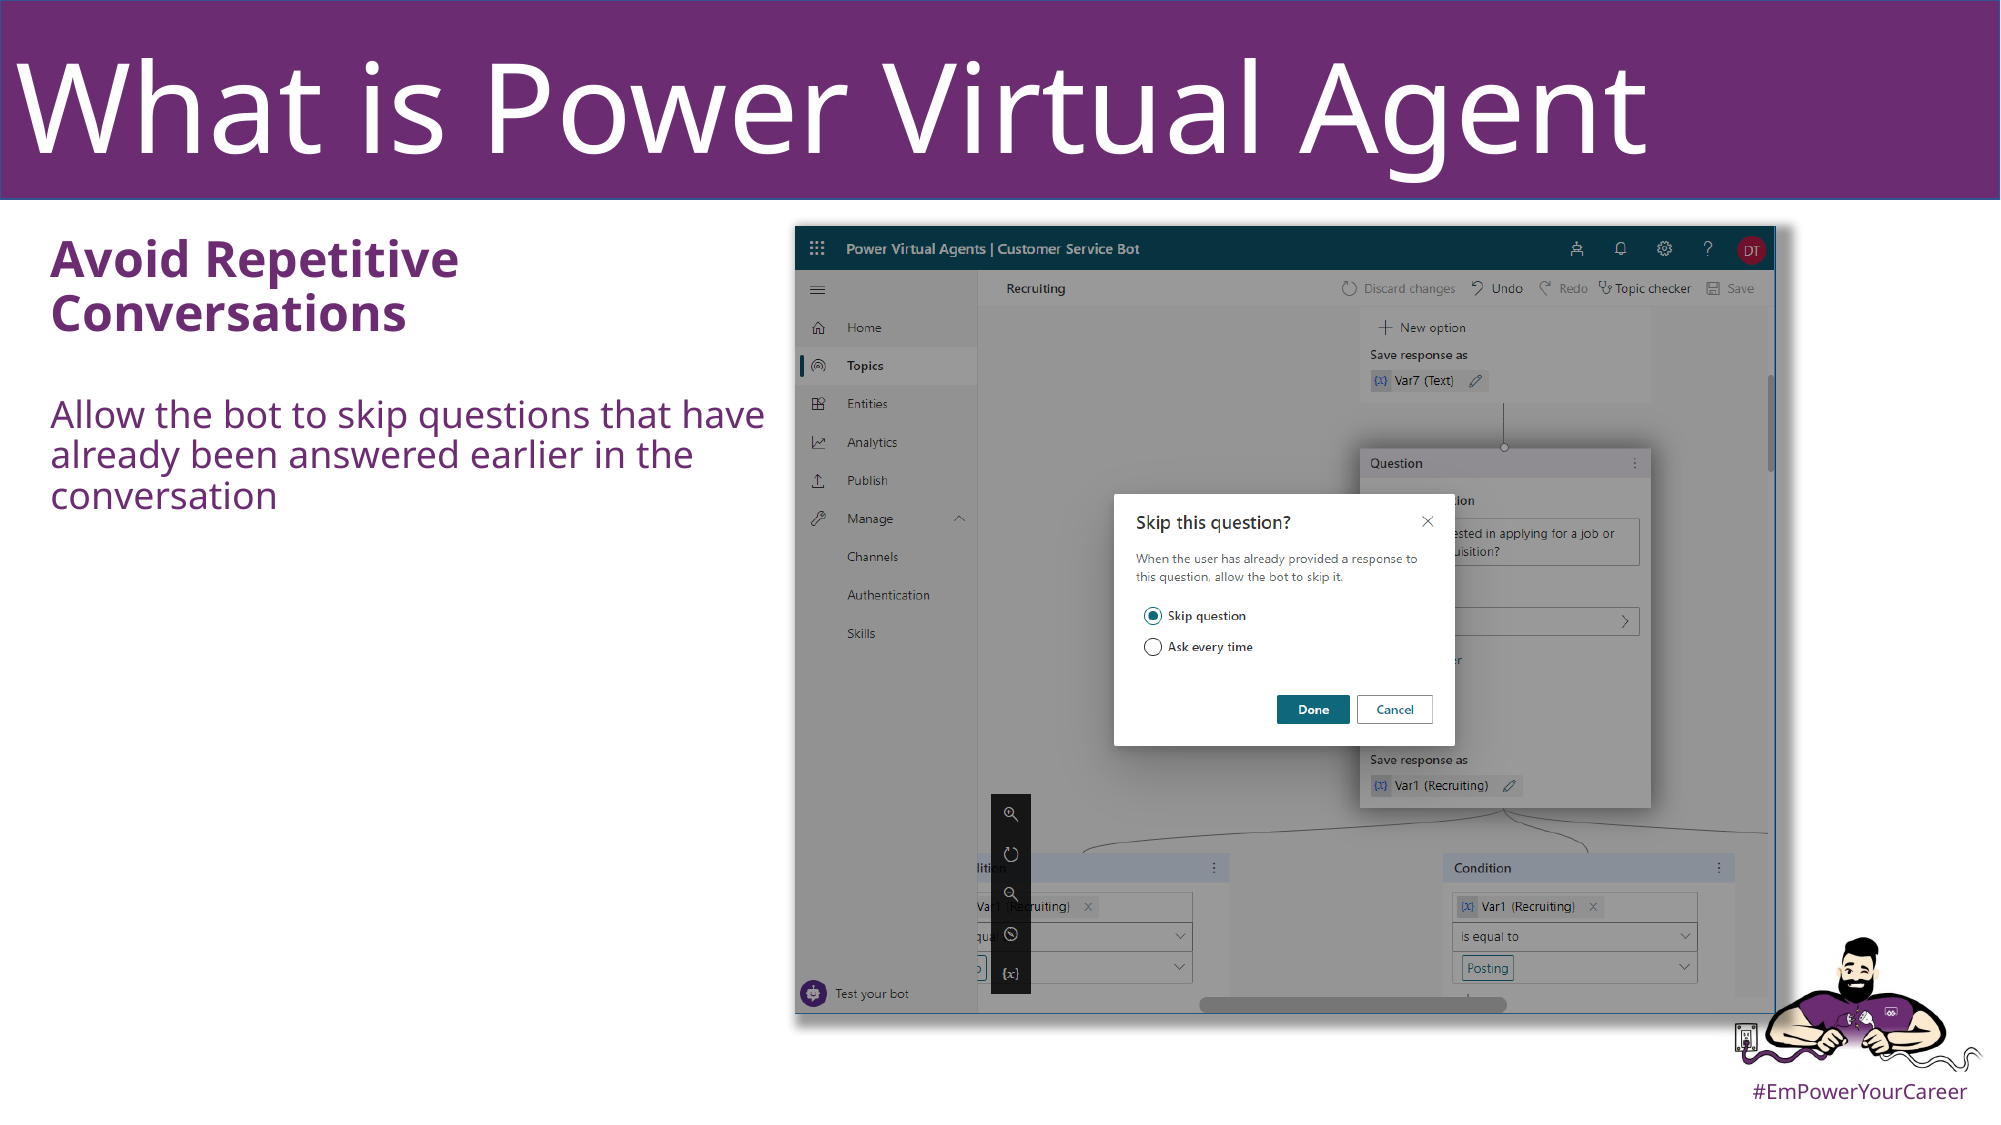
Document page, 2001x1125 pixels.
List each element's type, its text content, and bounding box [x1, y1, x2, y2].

list Avoid Repetitive Conversations Allow the bot to skip questions that have already been answered earlier in the conversation [35, 226, 790, 992]
title What is Power Virtual Agent [0, 27, 2000, 200]
picture [795, 226, 1989, 1094]
